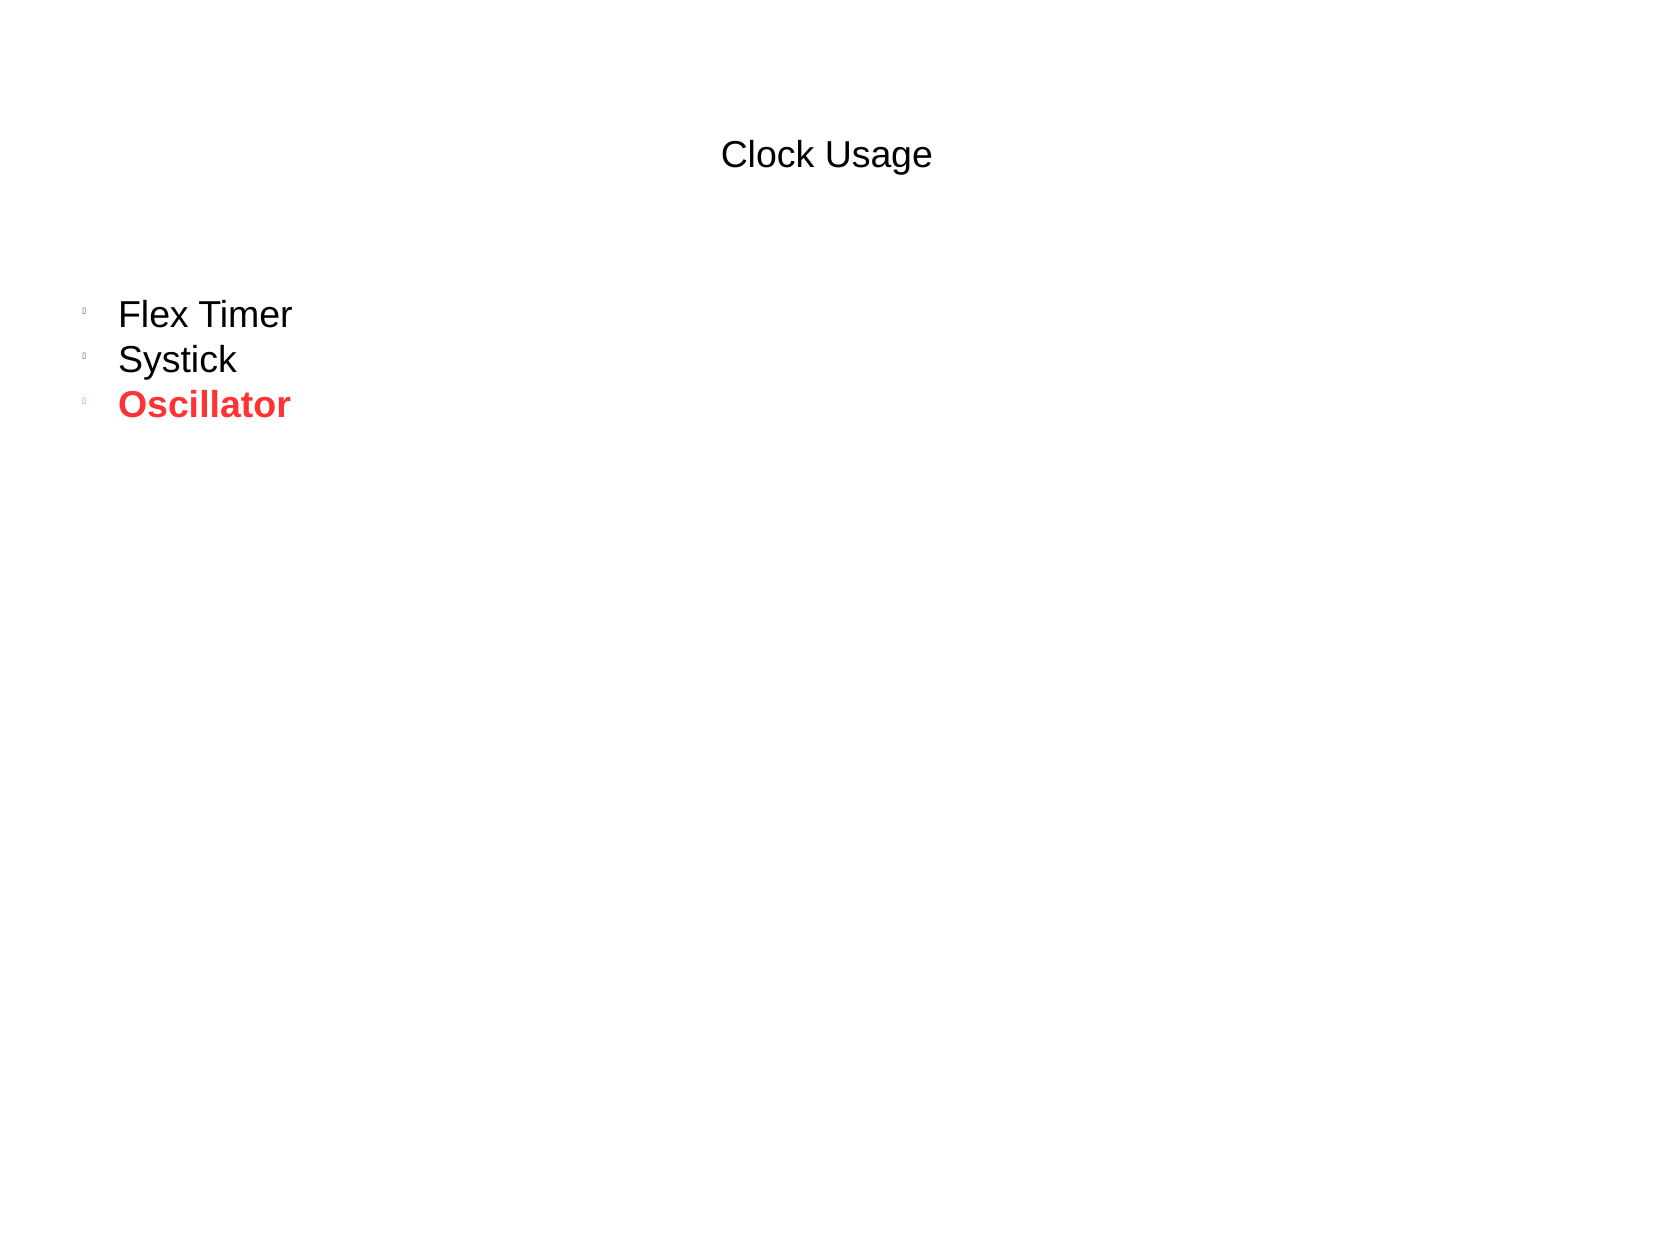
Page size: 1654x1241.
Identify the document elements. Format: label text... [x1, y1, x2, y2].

text_box Clock Usage [82, 49, 1571, 257]
text_box Flex Timer Systick Oscillator [82, 290, 1571, 1010]
